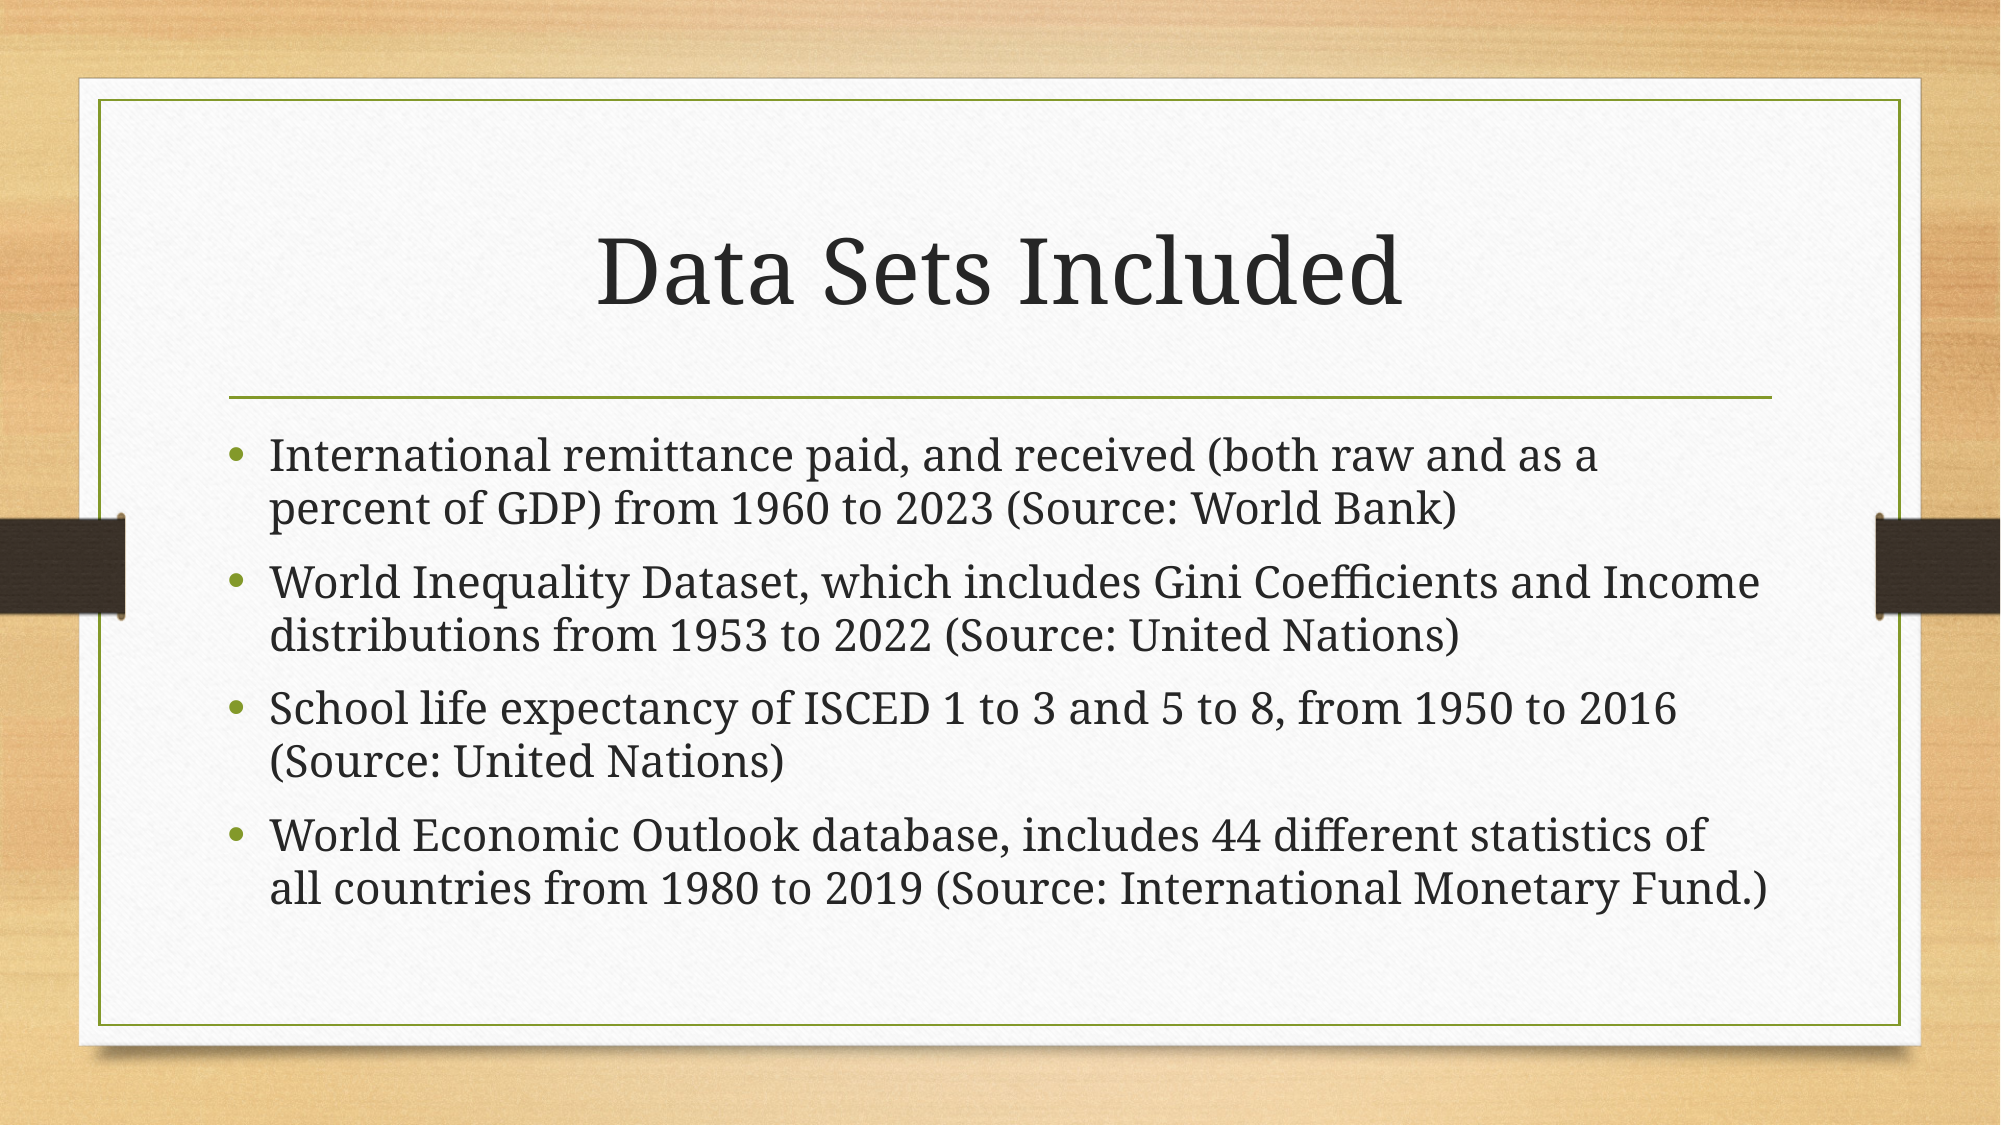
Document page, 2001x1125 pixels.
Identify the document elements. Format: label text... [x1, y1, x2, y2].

list International remittance paid, and received (both raw and as a percent of GDP) from 1960 to 2023 (Source: World Bank) World Inequality Dataset, which includes Gini Coefficients and Income distributions from 1953 to 2022 (Source: United Nations) School life expectancy of ISCED 1 to 3 and 5 to 8, from 1950 to 2016 (Source: United Nations) World Economic Outlook database, includes 44 different statistics of all countries from 1980 to 2019 (Source: International Monetary Fund.) [212, 419, 1788, 964]
title Data Sets Included [212, 161, 1788, 375]
picture [0, 0, 2001, 1125]
